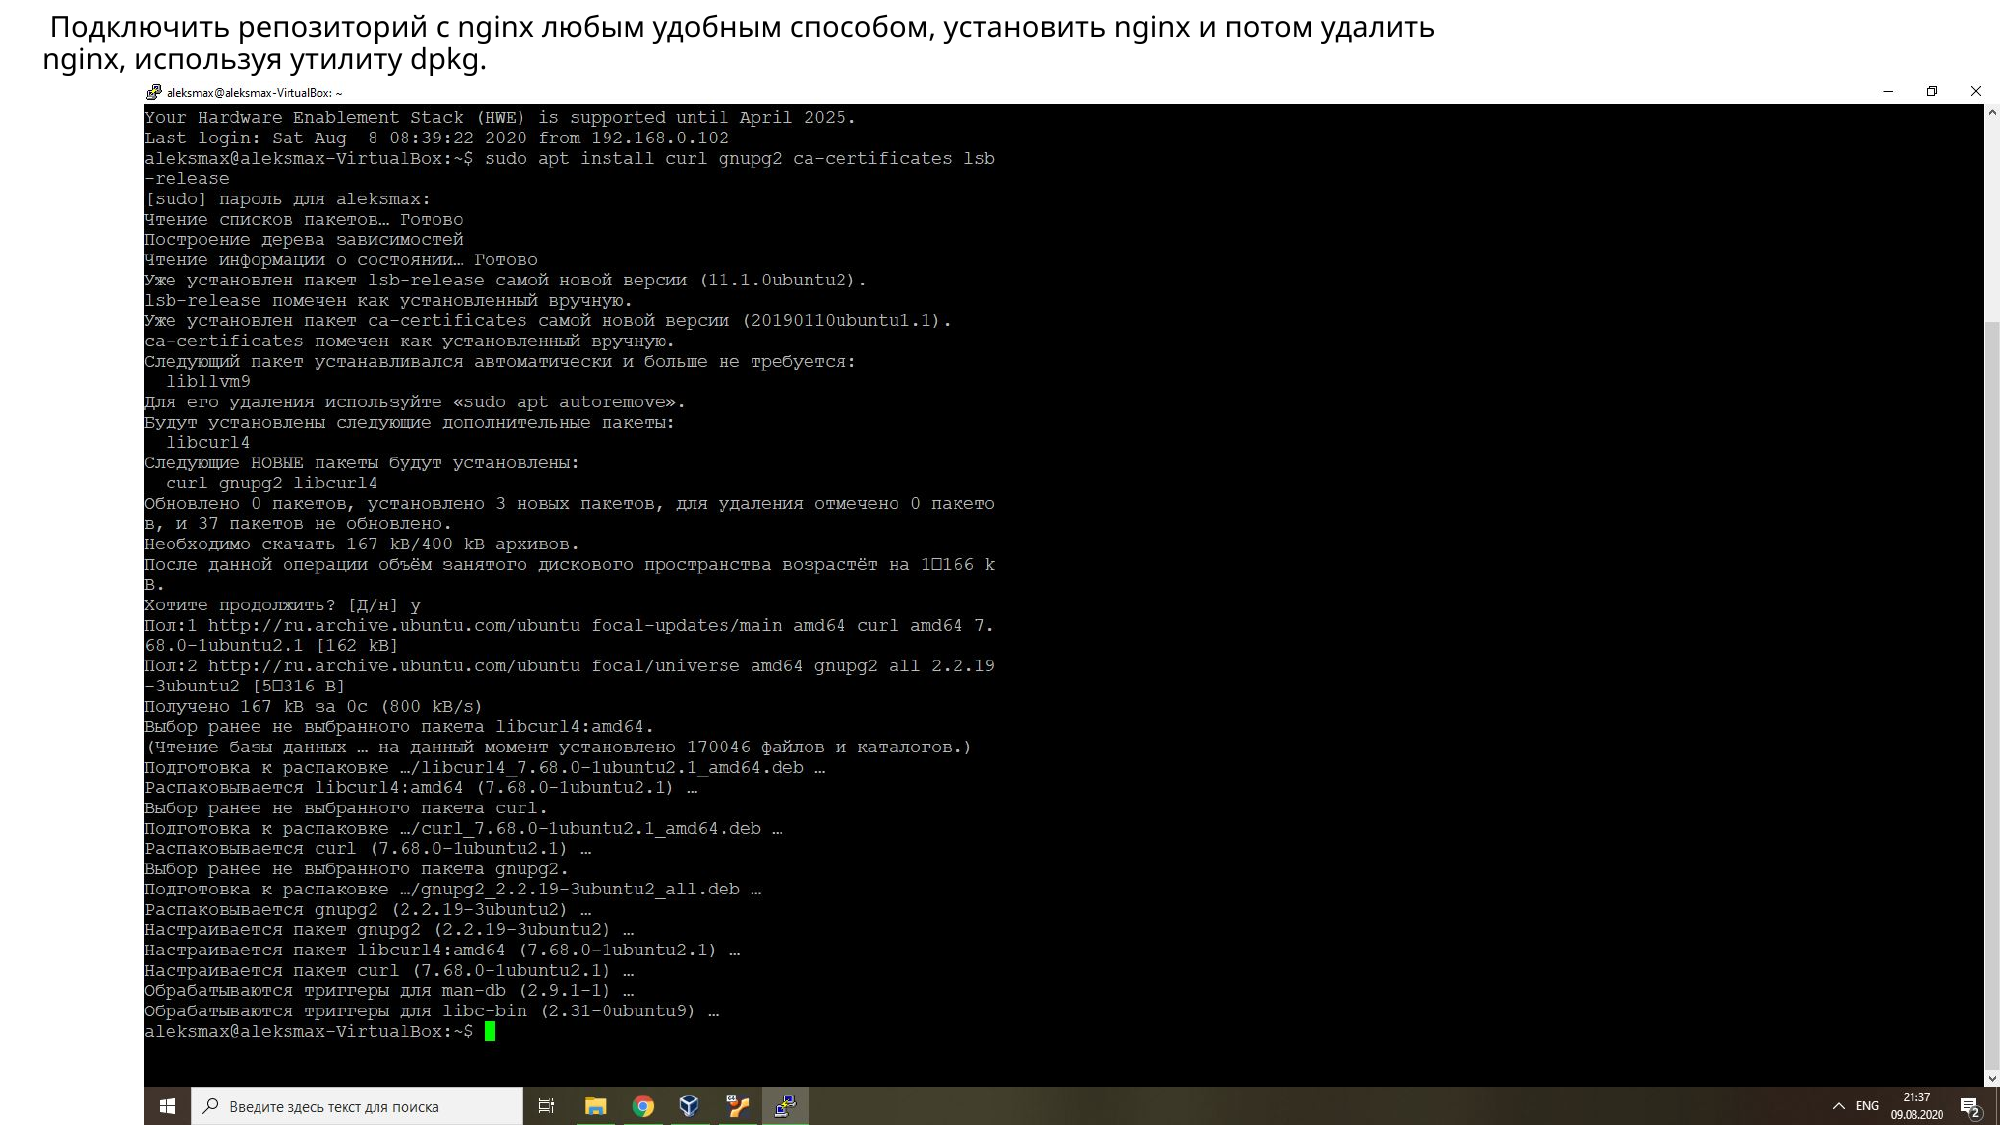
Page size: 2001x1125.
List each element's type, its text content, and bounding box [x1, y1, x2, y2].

picture [144, 81, 2000, 1125]
title Подключить репозиторий с nginx любым удобным способом, установить nginx и потом удалить nginx, используя утилиту dpkg. [27, 0, 1535, 84]
